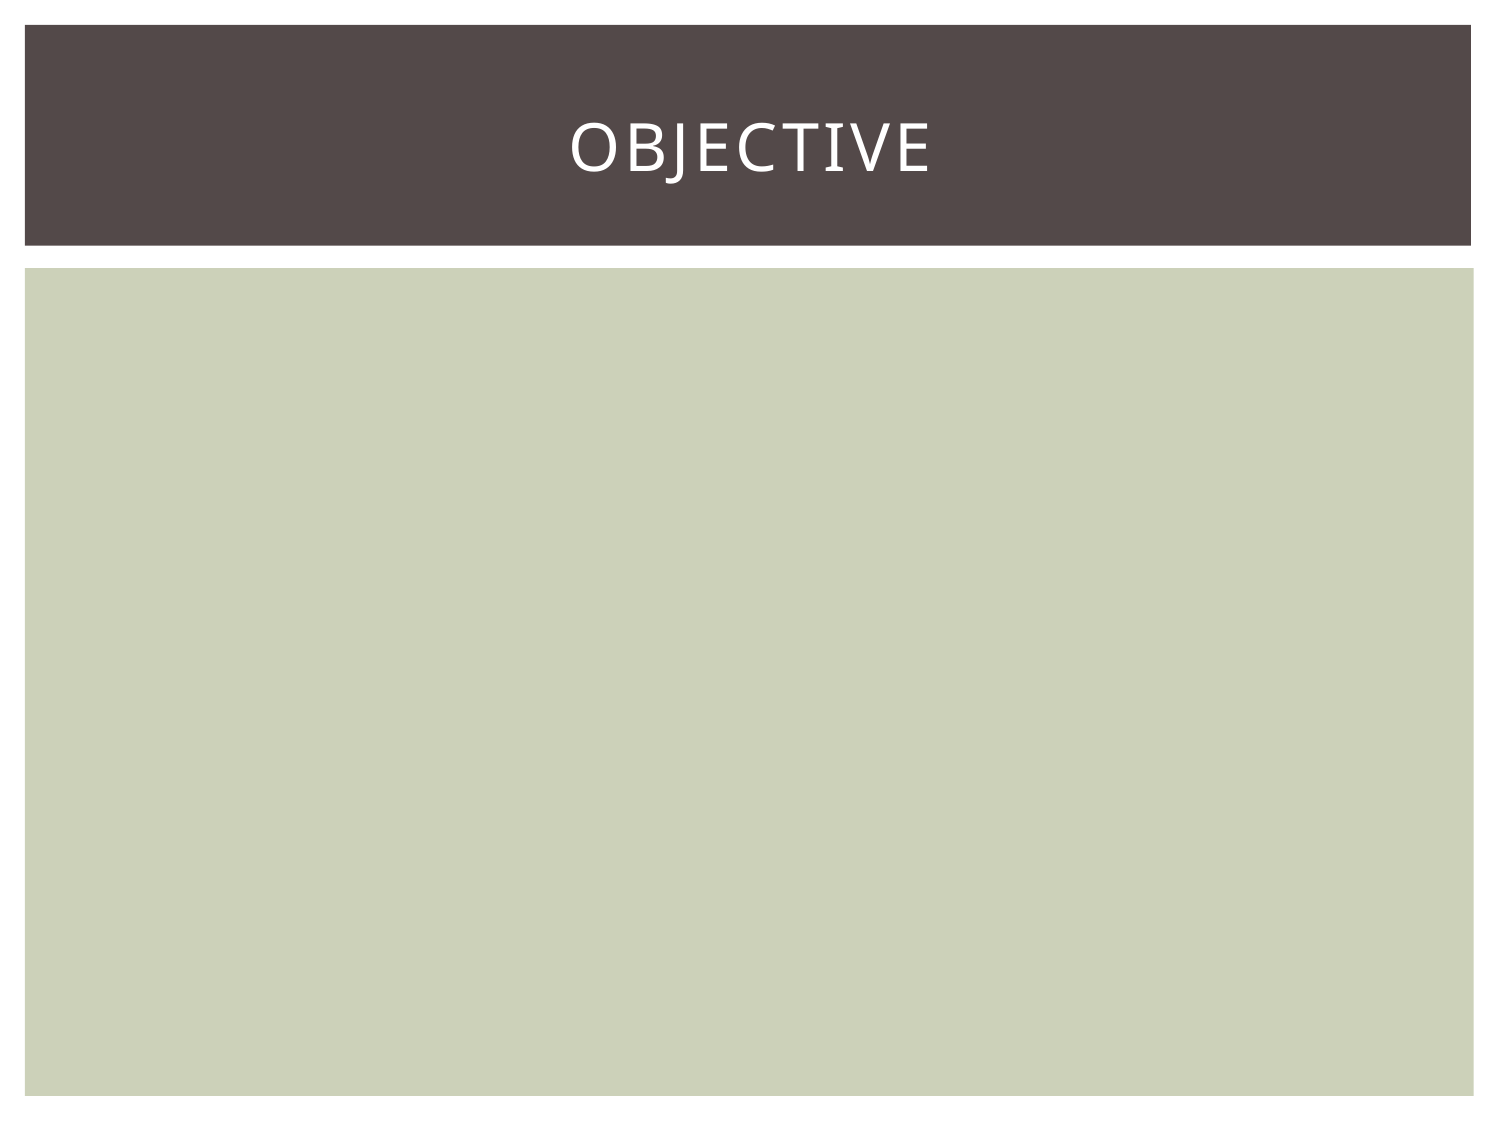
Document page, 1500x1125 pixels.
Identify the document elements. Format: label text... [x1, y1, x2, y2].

title objective [62, 58, 1438, 232]
